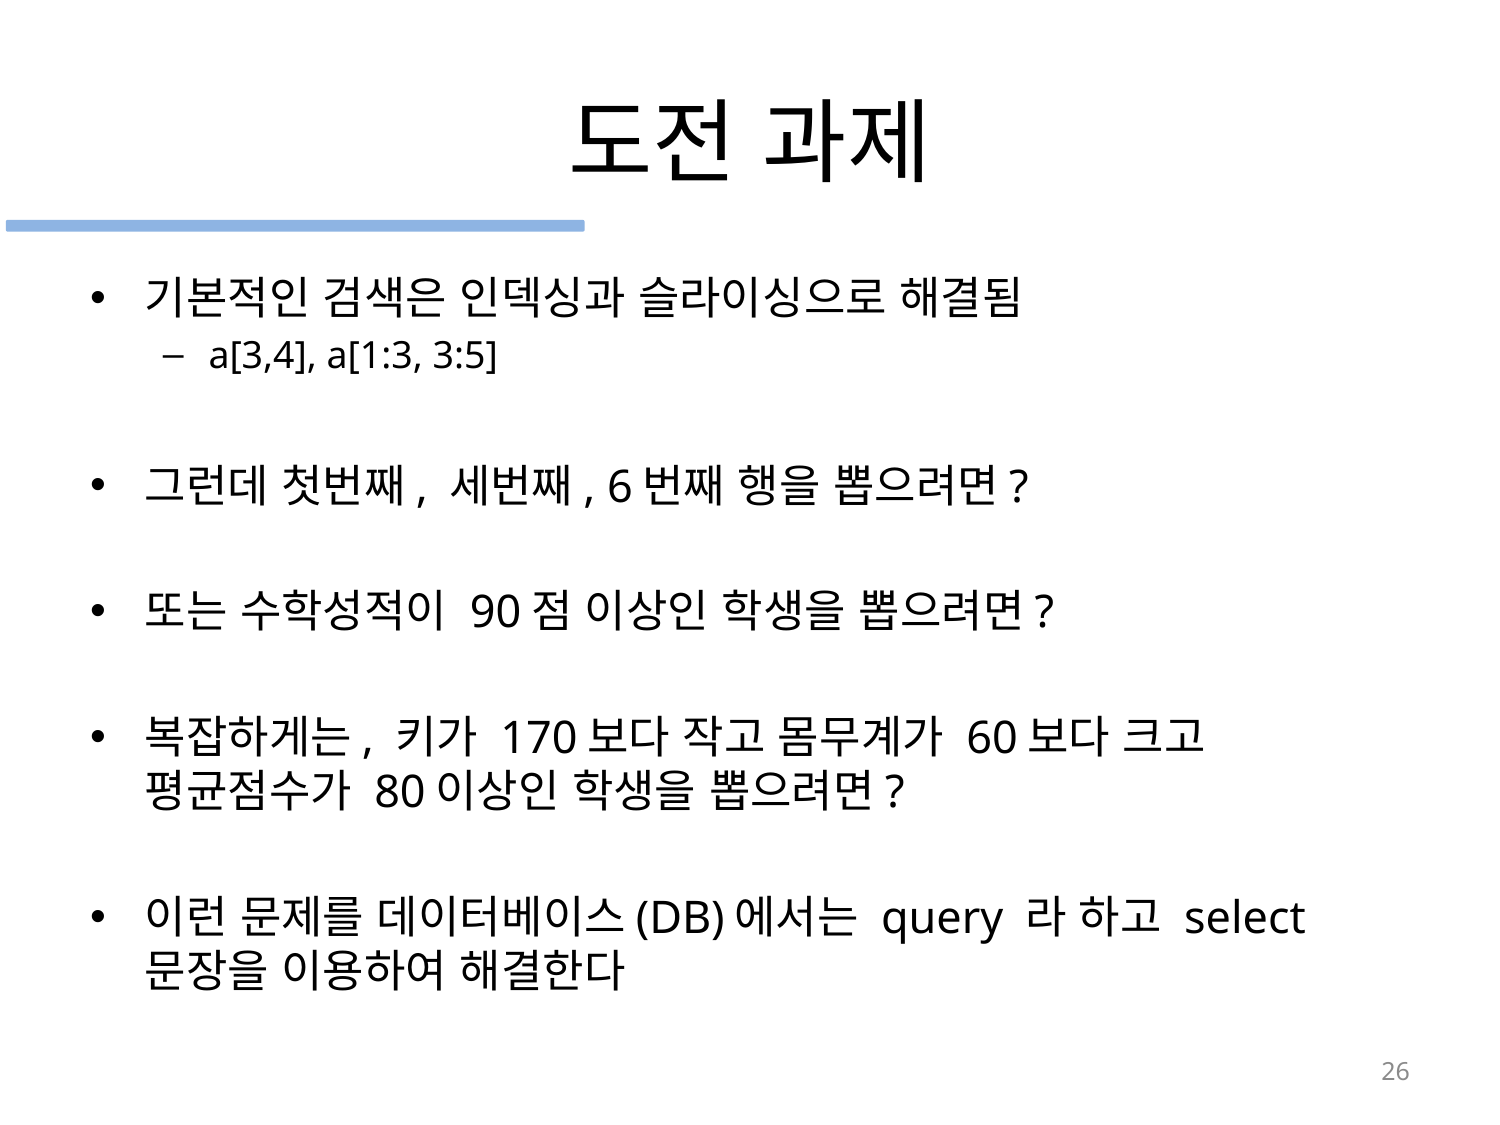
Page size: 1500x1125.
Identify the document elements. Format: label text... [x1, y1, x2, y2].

slide_number 26 [1074, 1042, 1425, 1103]
list 기본적인 검색은 인덱싱과 슬라이싱으로 해결됨 a[3,4], a[1:3, 3:5] 그런데 첫번째, 세번째, 6번째 행을 뽑으려면? 또는 수학성적이 90점 이상인 학생을 뽑으려면? 복잡하게는, 키가 170보다 작고 몸무계가 60보다 크고 평균점수가 80이상인 학생을 뽑으려면? 이런 문제를 데이터베이스(DB)에서는 query 라 하고 select 문장을 이용하여 해결한다 [75, 262, 1425, 1005]
title 도전 과제 [75, 45, 1425, 233]
text_box [3, 217, 587, 234]
